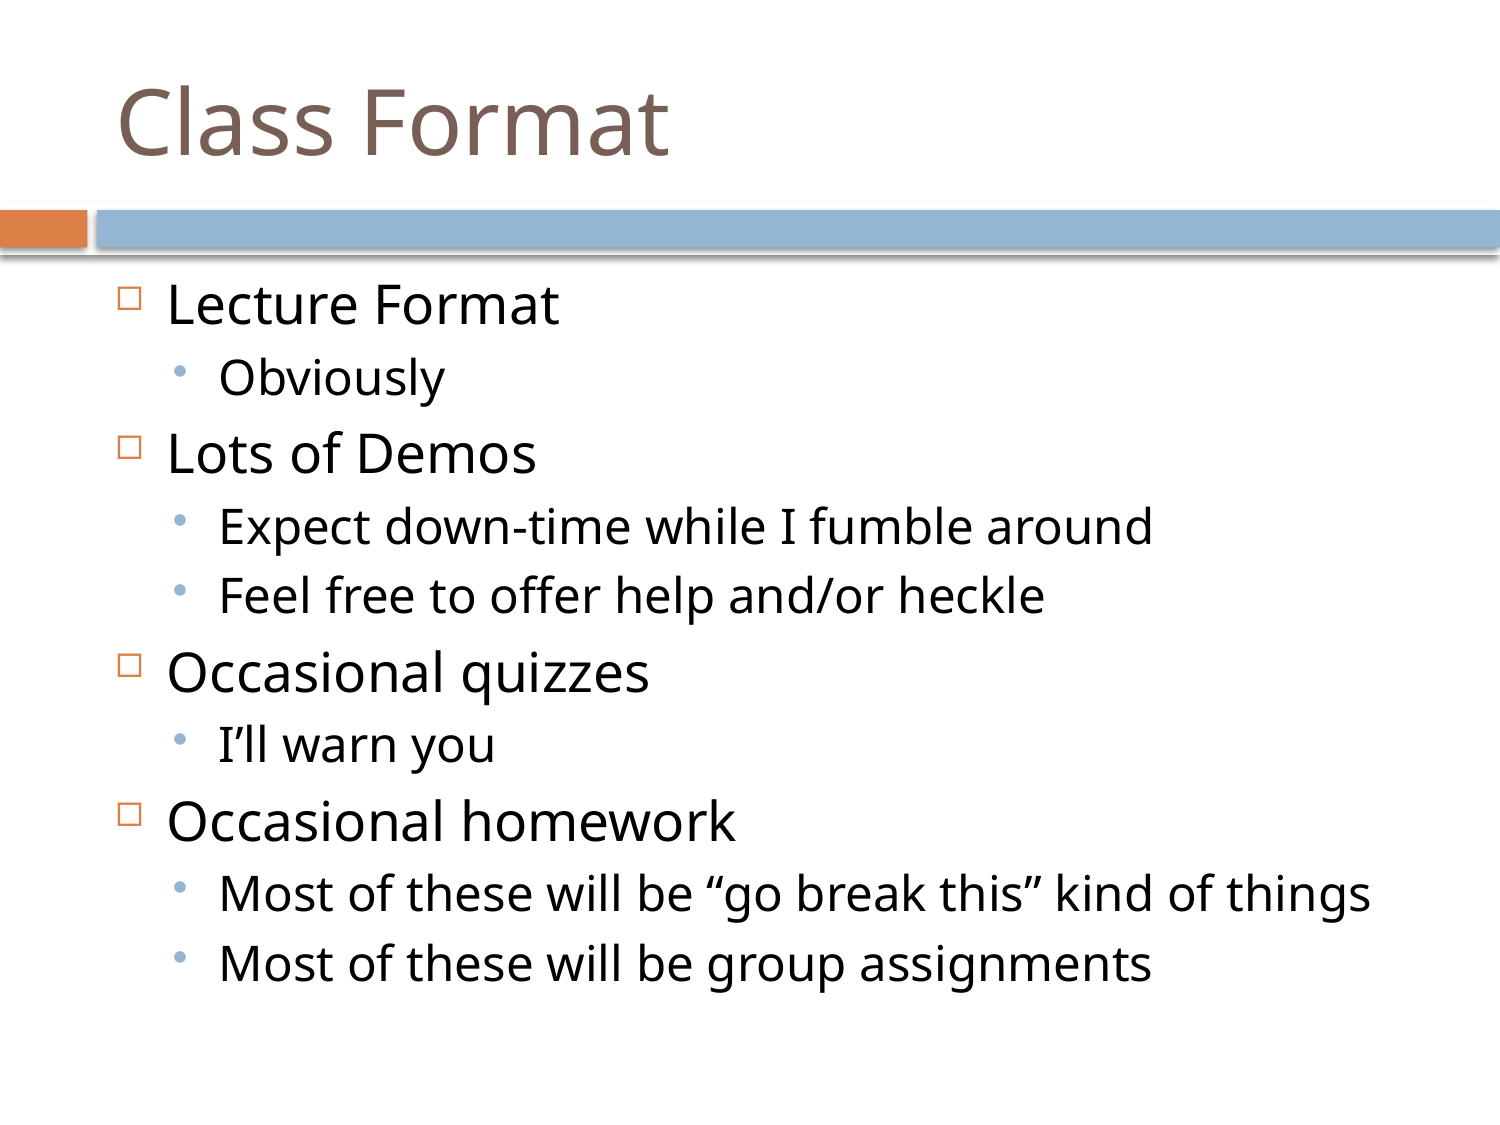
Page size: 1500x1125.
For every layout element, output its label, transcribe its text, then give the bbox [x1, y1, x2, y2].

list Lecture Format Obviously Lots of Demos Expect down-time while I fumble around Feel free to offer help and/or heckle Occasional quizzes I’ll warn you Occasional homework Most of these will be “go break this” kind of things Most of these will be group assignments [100, 262, 1438, 1000]
title Class Format [100, 37, 1438, 200]
